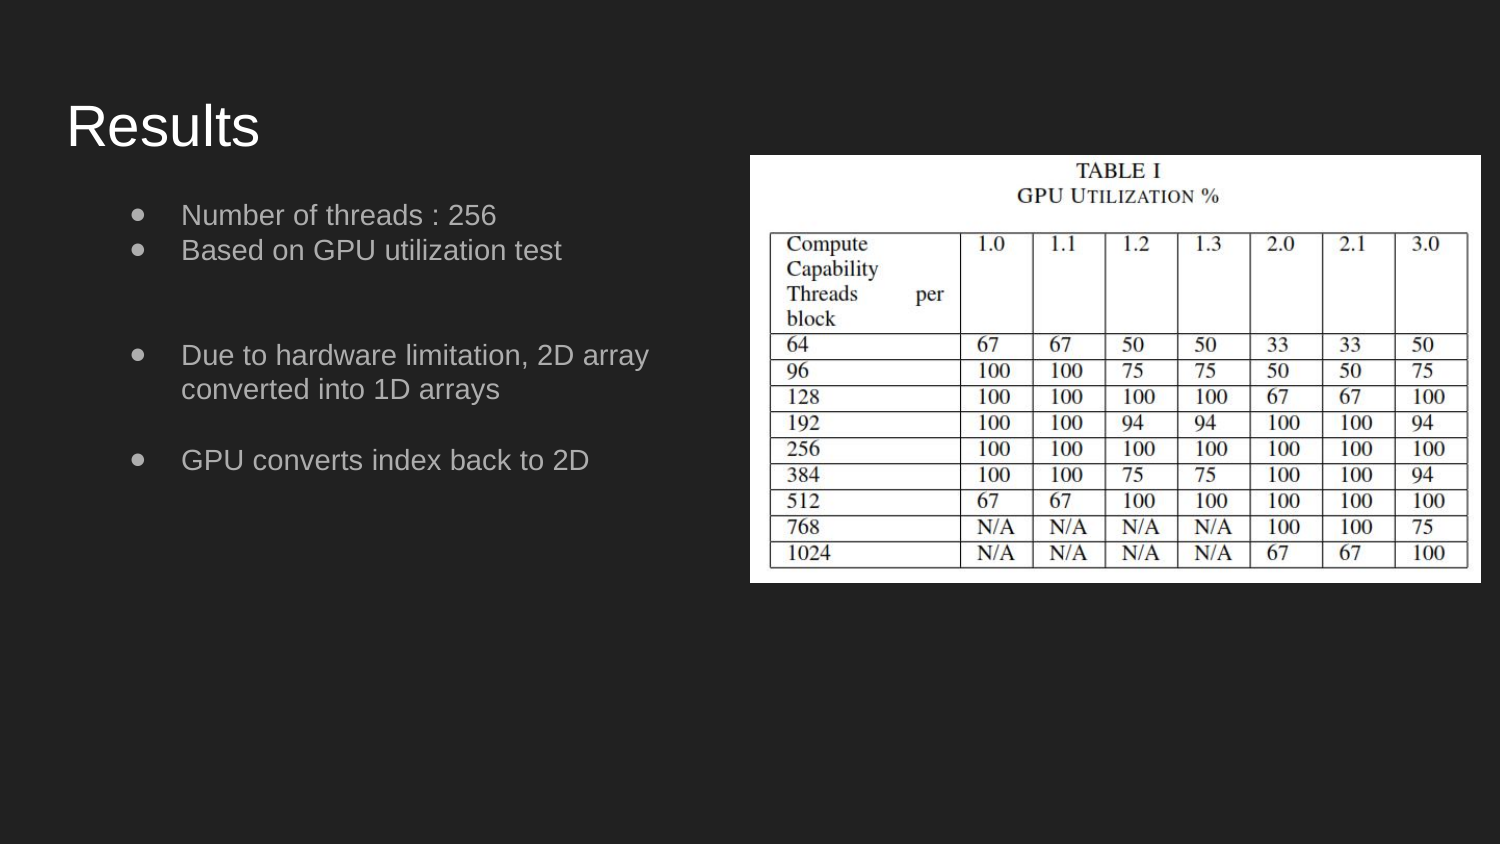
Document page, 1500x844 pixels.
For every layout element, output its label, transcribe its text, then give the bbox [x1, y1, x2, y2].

title Results [51, 72, 1449, 167]
text_box Number of threads : 256 Based on GPU utilization test Due to hardware limitation, 2D array converted into 1D arrays GPU converts index back to 2D [91, 181, 719, 787]
picture [749, 155, 1482, 584]
